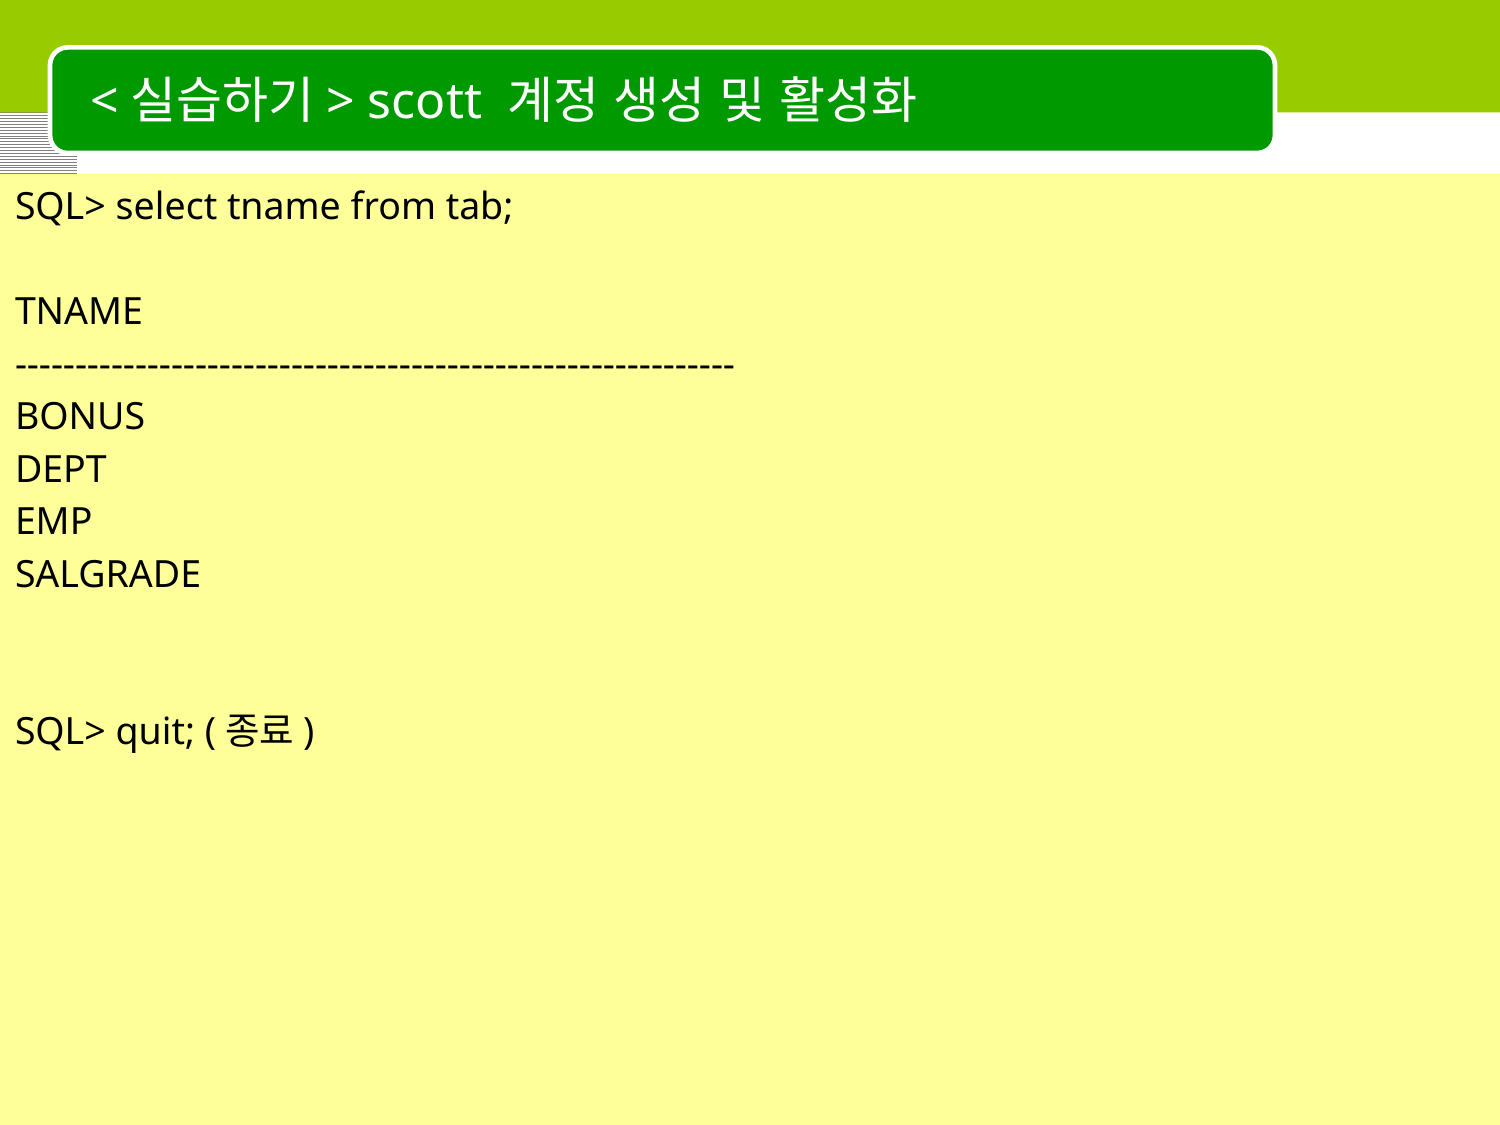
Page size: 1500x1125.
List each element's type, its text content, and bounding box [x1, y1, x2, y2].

title <실습하기> scott 계정 생성 및 활성화 [74, 75, 1263, 145]
text_box [0, 0, 1500, 75]
list SQL> select tname from tab; TNAME ------------------------------------------------------------ BONUS DEPT EMP SALGRADE SQL> quit; (종료) [0, 174, 1500, 1125]
